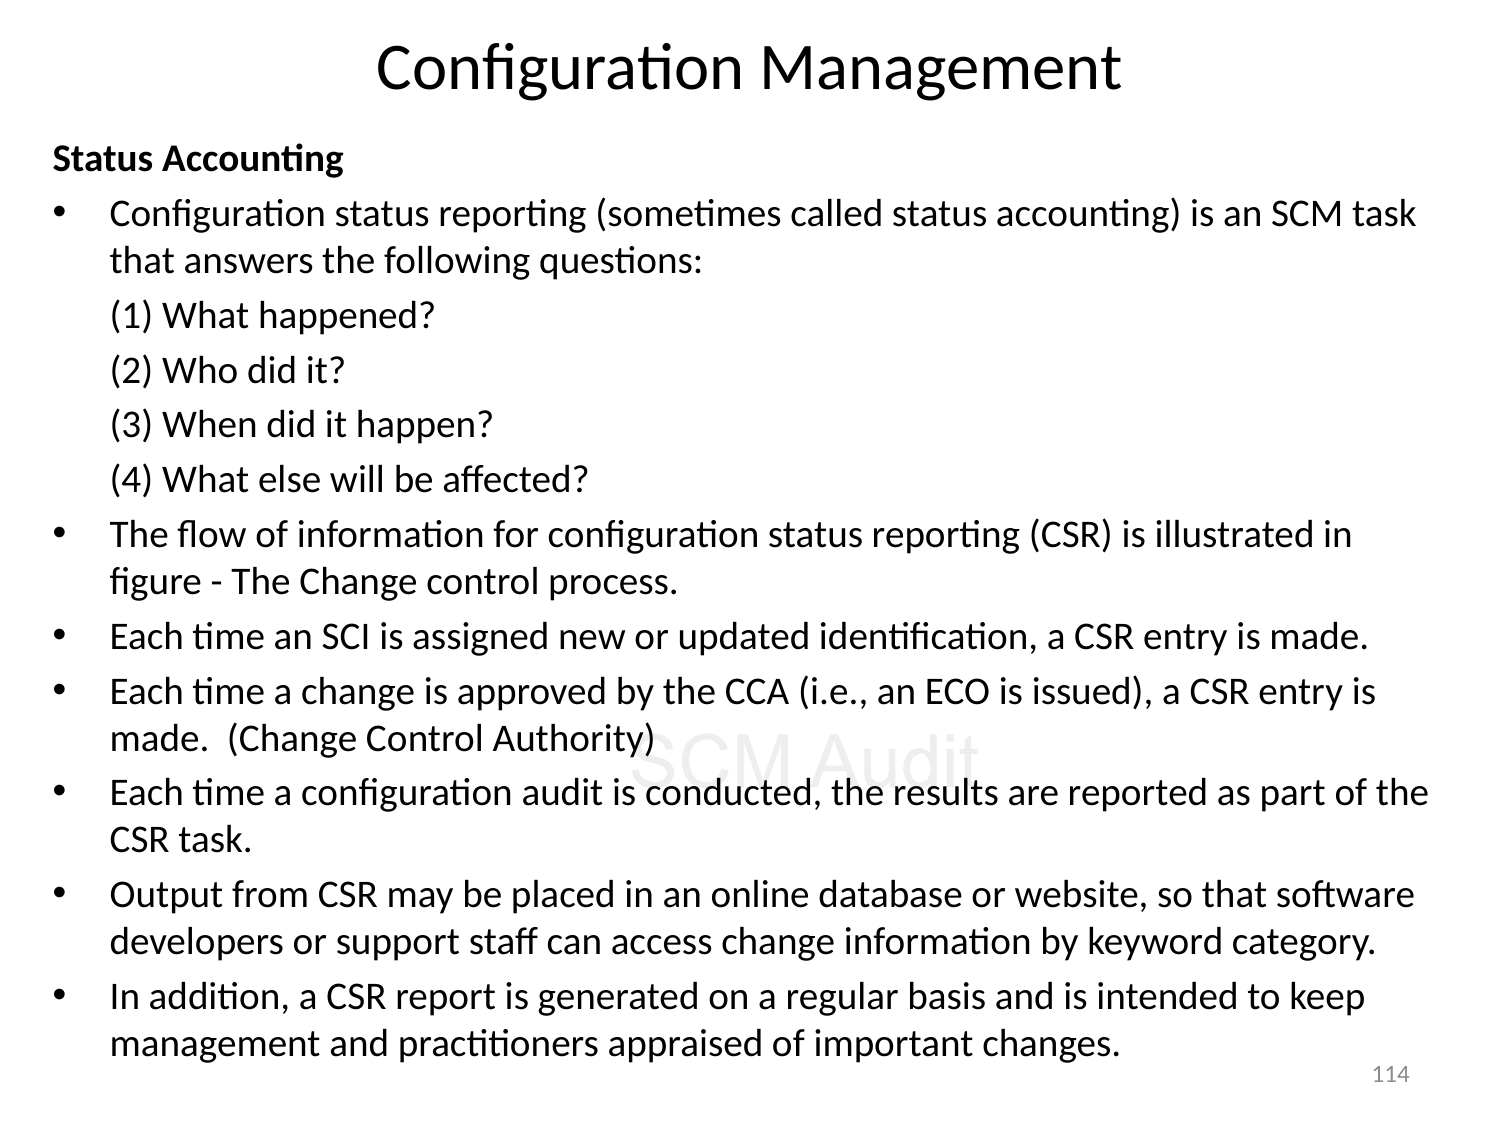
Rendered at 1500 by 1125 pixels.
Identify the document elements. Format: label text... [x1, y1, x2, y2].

text_box Status Accounting Configuration status reporting (sometimes called status accounting) is an SCM task that answers the following questions: (1) What happened? (2) Who did it? (3) When did it happen? (4) What else will be affected? The flow of information for configuration status reporting (CSR) is illustrated in figure - The Change control process. Each time an SCI is assigned new or updated identification, a CSR entry is made. Each time a change is approved by the CCA (i.e., an ECO is issued), a CSR entry is made. (Change Control Authority) Each time a configuration audit is conducted, the results are reported as part of the CSR task. Output from CSR may be placed in an online database or website, so that software developers or support staff can access change information by keyword category. In addition, a CSR report is generated on a regular basis and is intended to keep management and practitioners appraised of important changes. [37, 124, 1463, 1113]
title Configuration Management [75, 0, 1425, 124]
